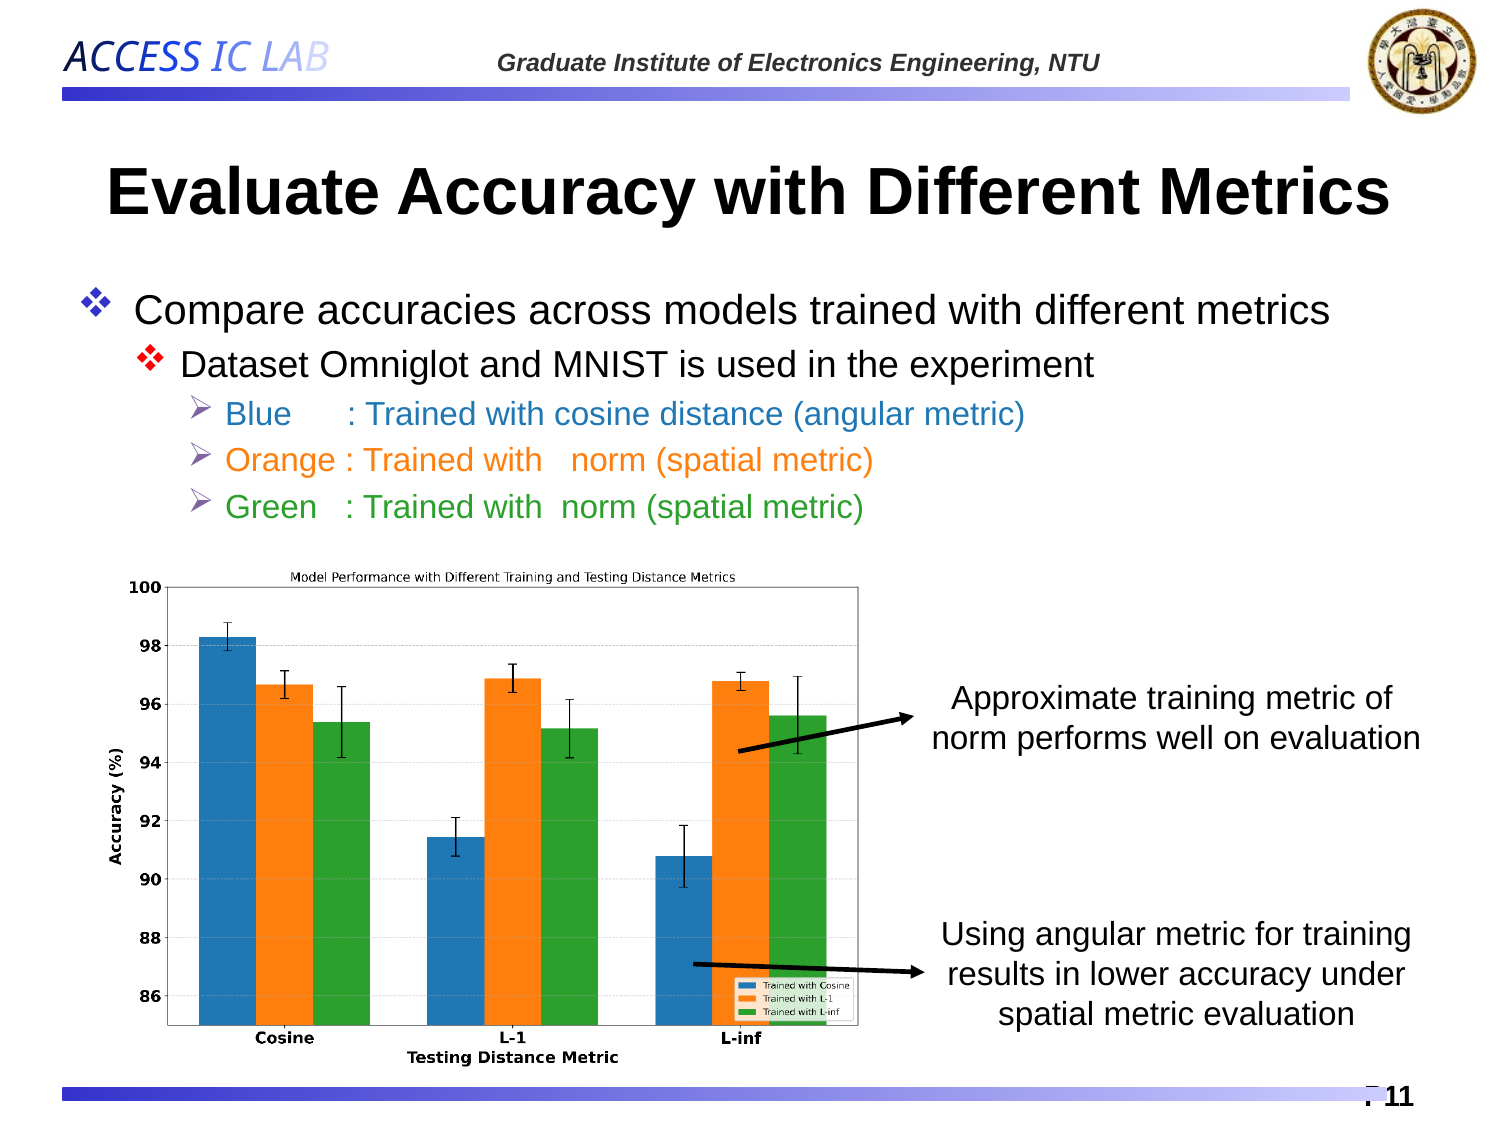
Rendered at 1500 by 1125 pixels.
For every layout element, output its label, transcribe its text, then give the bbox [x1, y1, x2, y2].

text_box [737, 716, 915, 752]
picture [98, 562, 868, 1075]
picture [1359, 0, 1488, 125]
title Evaluate Accuracy with Different Metrics [62, 124, 1438, 251]
text_box Using angular metric for training results in lower accuracy under spatial metric evaluation [924, 905, 1430, 1040]
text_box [693, 963, 925, 974]
